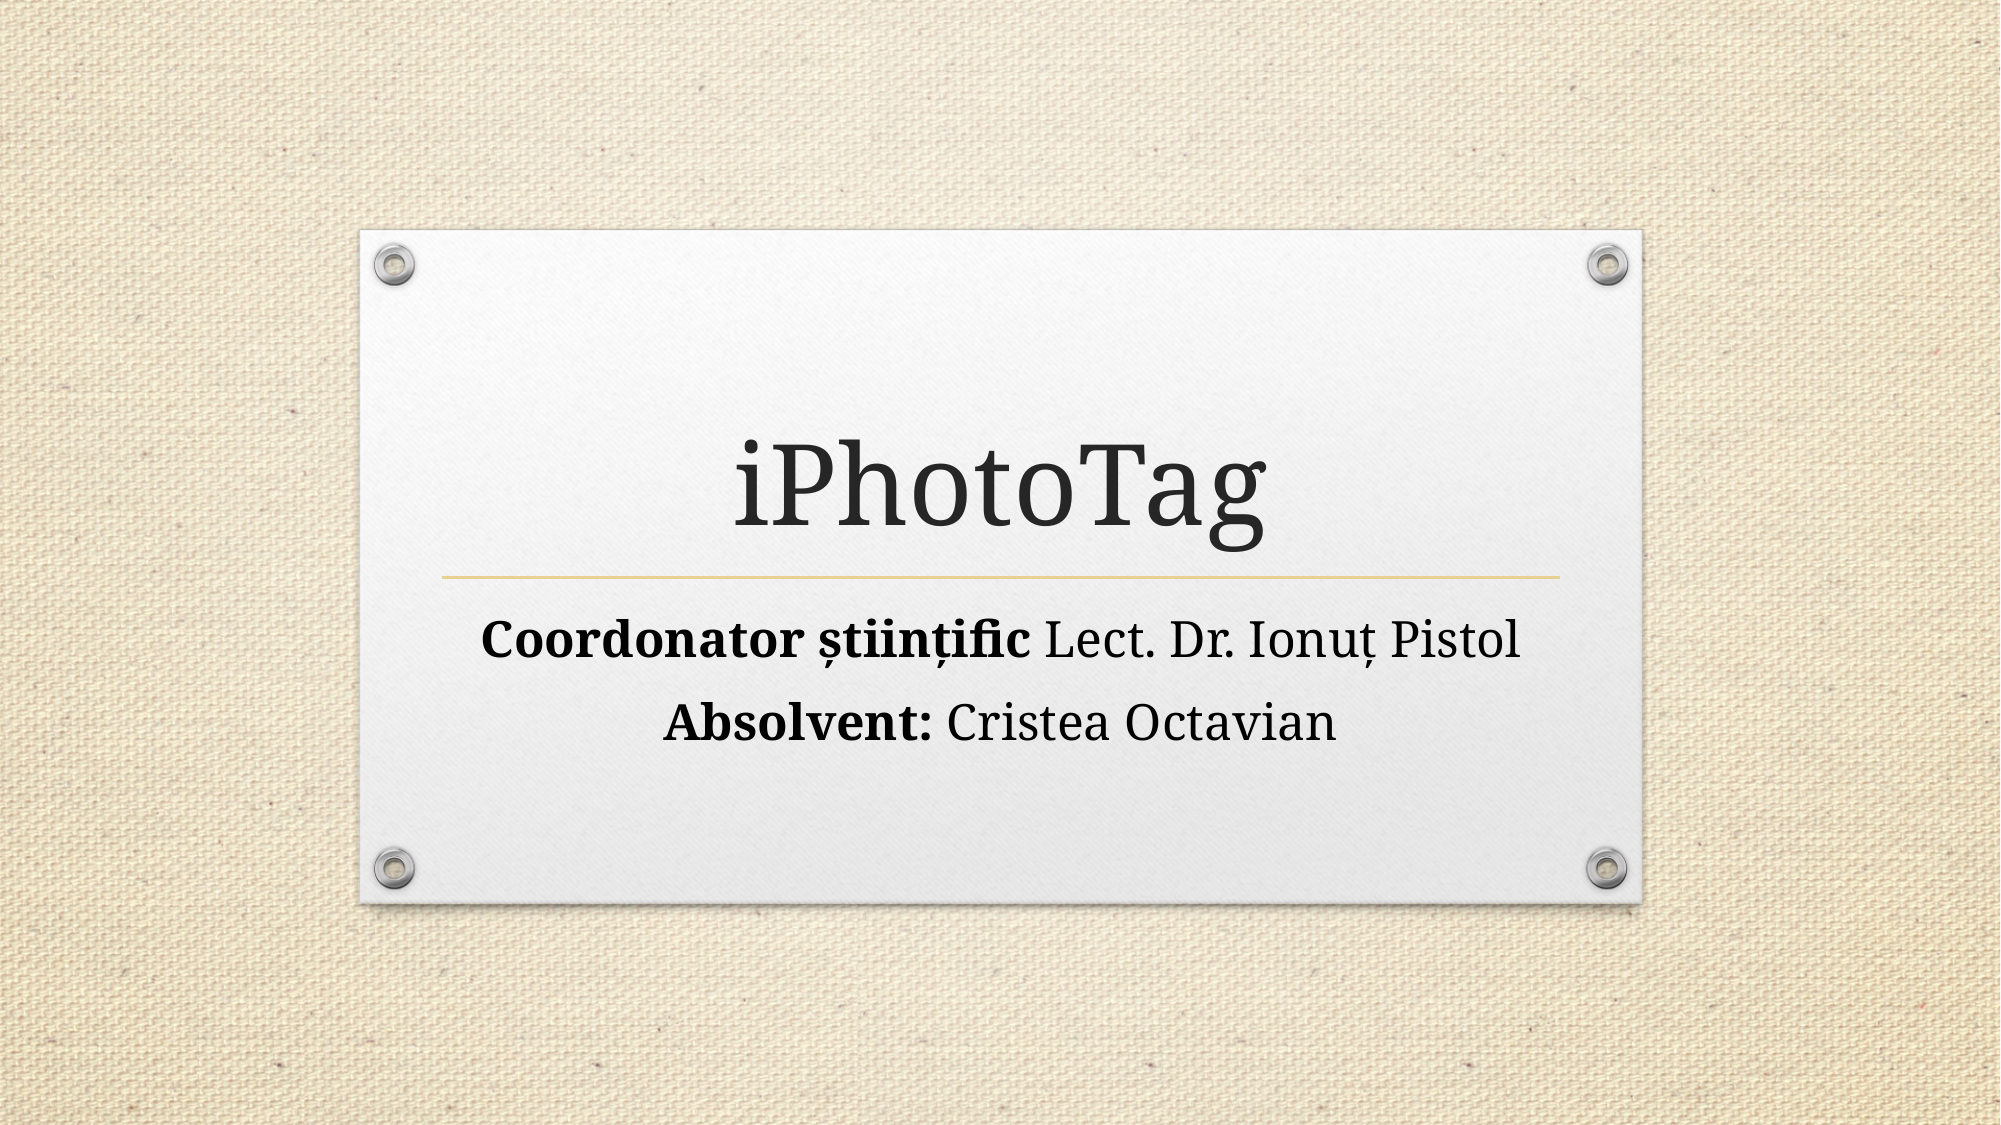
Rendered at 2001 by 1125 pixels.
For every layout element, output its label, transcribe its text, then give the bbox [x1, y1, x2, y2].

title iPhotoTag [441, 306, 1560, 556]
subtitle Coordonator ştiinţific Lect. Dr. Ionuţ Pistol Absolvent: Cristea Octavian [441, 600, 1560, 817]
picture [0, 0, 2001, 1125]
